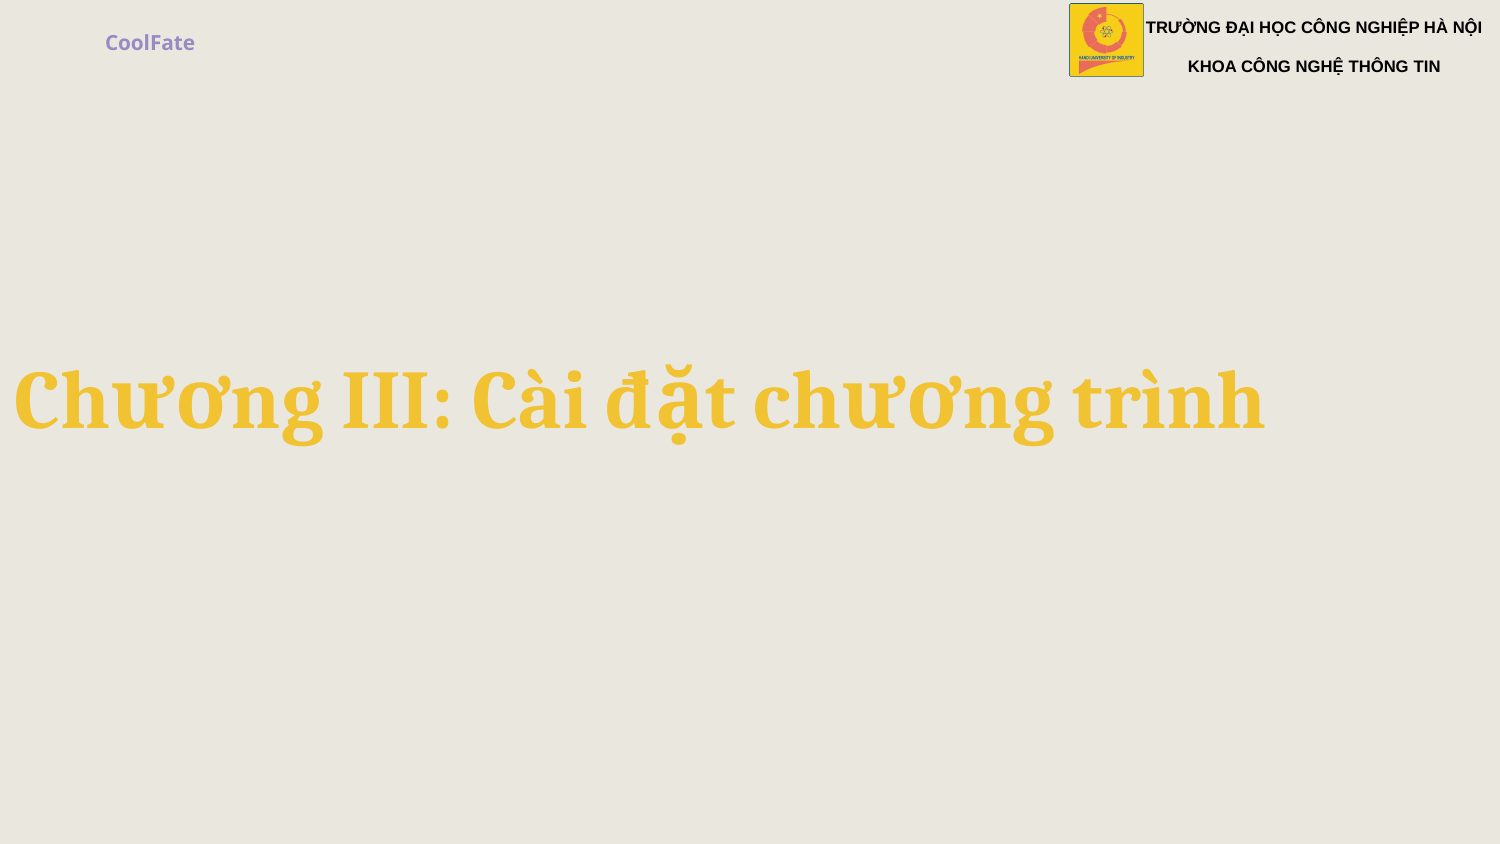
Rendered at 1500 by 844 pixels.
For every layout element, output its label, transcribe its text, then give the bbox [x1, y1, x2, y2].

text_box Chương III: Cài đặt chương trình [0, 338, 1500, 454]
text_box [1068, 3, 1500, 82]
text_box CoolFate [24, 19, 276, 66]
